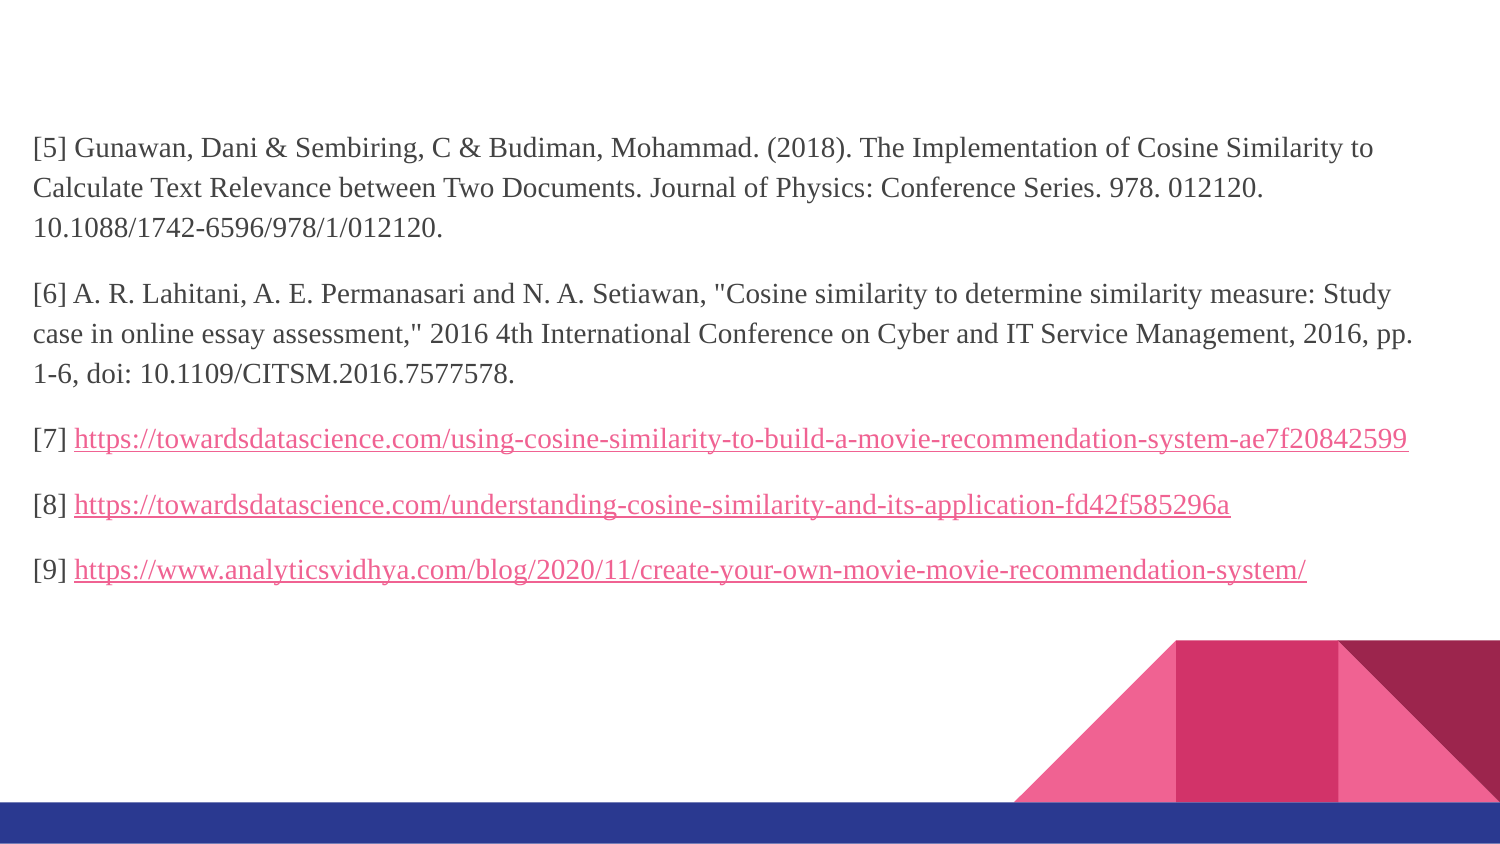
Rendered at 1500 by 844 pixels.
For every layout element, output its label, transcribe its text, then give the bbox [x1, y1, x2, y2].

list [5] Gunawan, Dani & Sembiring, C & Budiman, Mohammad. (2018). The Implementation of Cosine Similarity to Calculate Text Relevance between Two Documents. Journal of Physics: Conference Series. 978. 012120. 10.1088/1742-6596/978/1/012120. [6] A. R. Lahitani, A. E. Permanasari and N. A. Setiawan, "Cosine similarity to determine similarity measure: Study case in online essay assessment," 2016 4th International Conference on Cyber and IT Service Management, 2016, pp. 1-6, doi: 10.1109/CITSM.2016.7577578. [7] https://towardsdatascience.com/using-cosine-similarity-to-build-a-movie-recommendation-system-ae7f20842599 [8] https://towardsdatascience.com/understanding-cosine-similarity-and-its-application-fd42f585296a [9] https://www.analyticsvidhya.com/blog/2020/11/create-your-own-movie-movie-recommendation-system/ [17, 47, 1449, 750]
